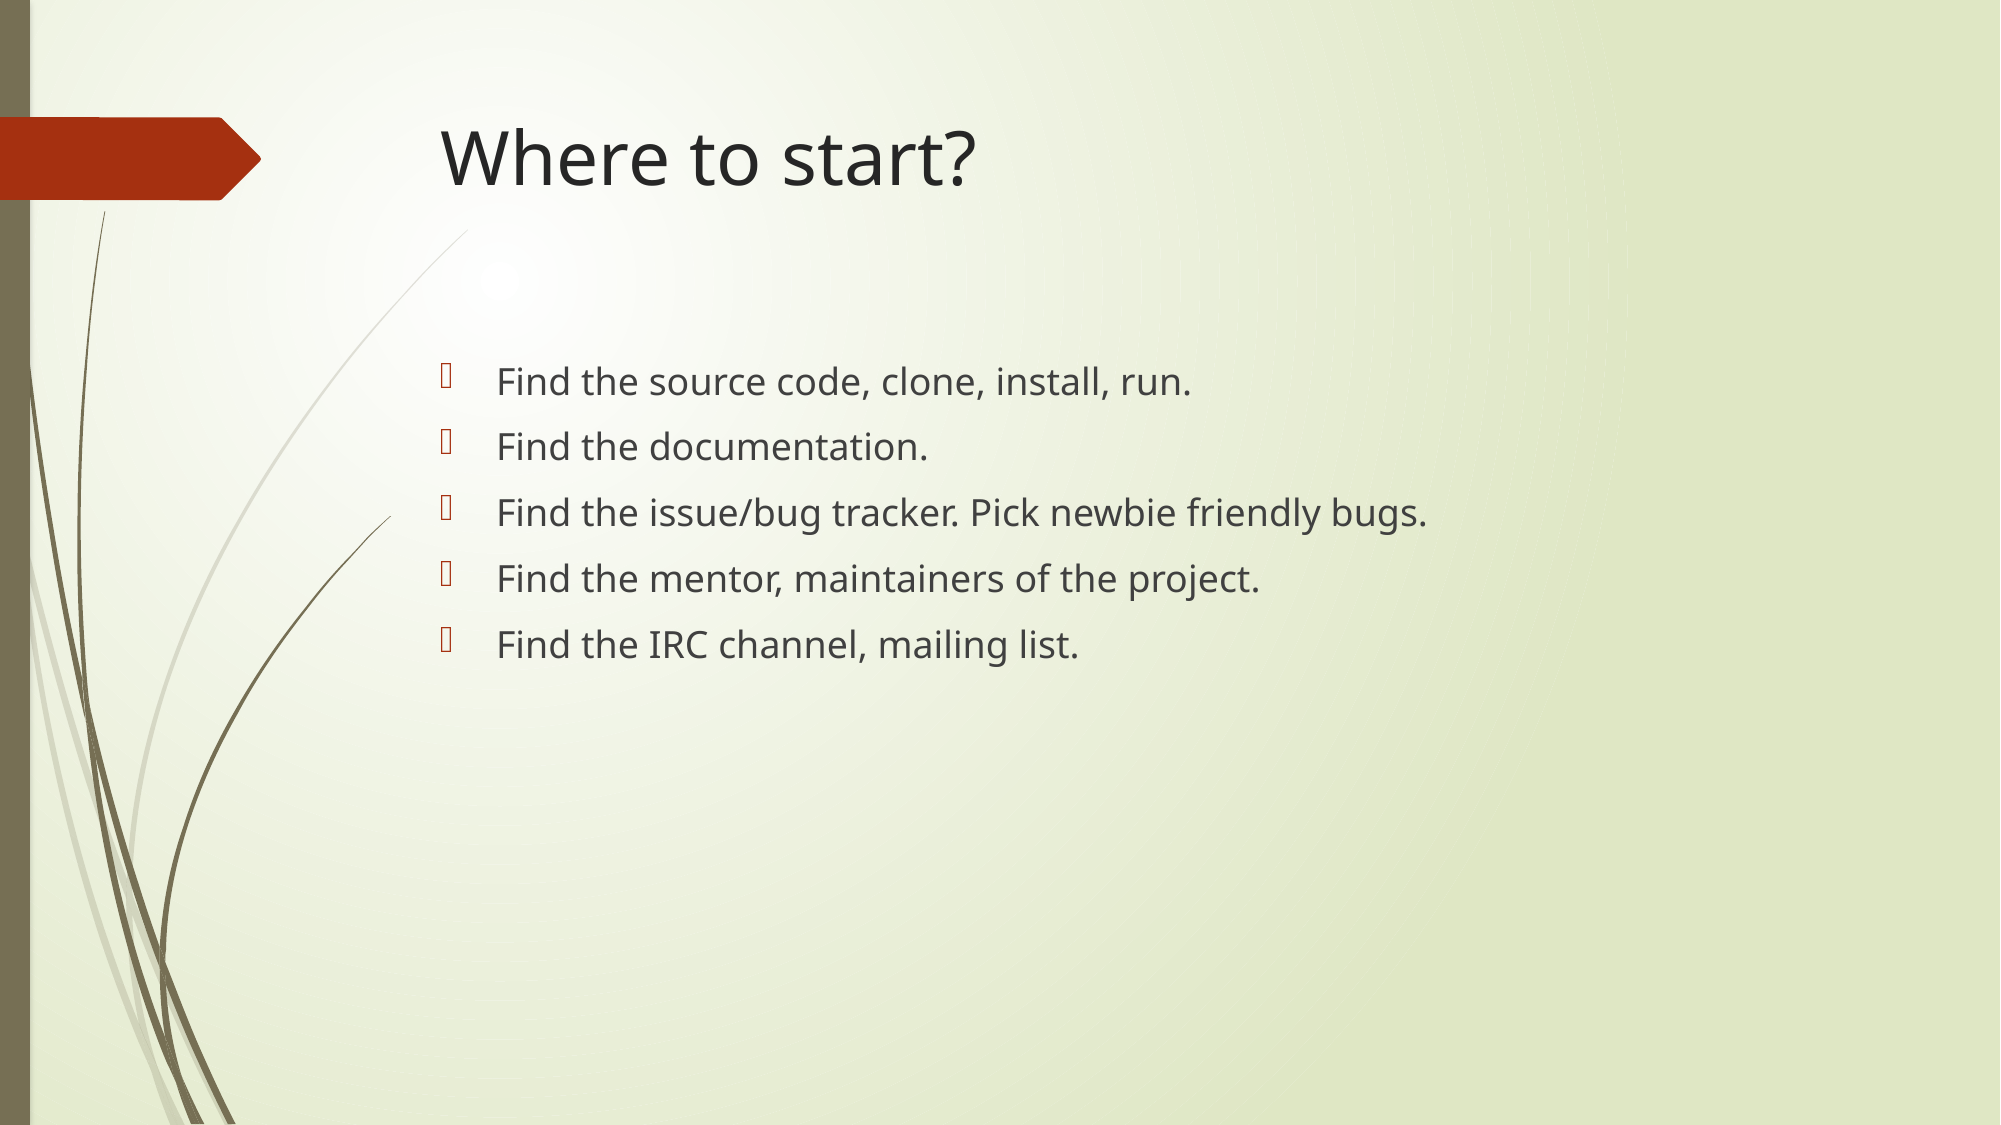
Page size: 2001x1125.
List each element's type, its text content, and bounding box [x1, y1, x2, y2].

list Find the source code, clone, install, run. Find the documentation. Find the issue/bug tracker. Pick newbie friendly bugs. Find the mentor, maintainers of the project. Find the IRC channel, mailing list. [424, 350, 1888, 970]
title Where to start? [425, 102, 1888, 313]
